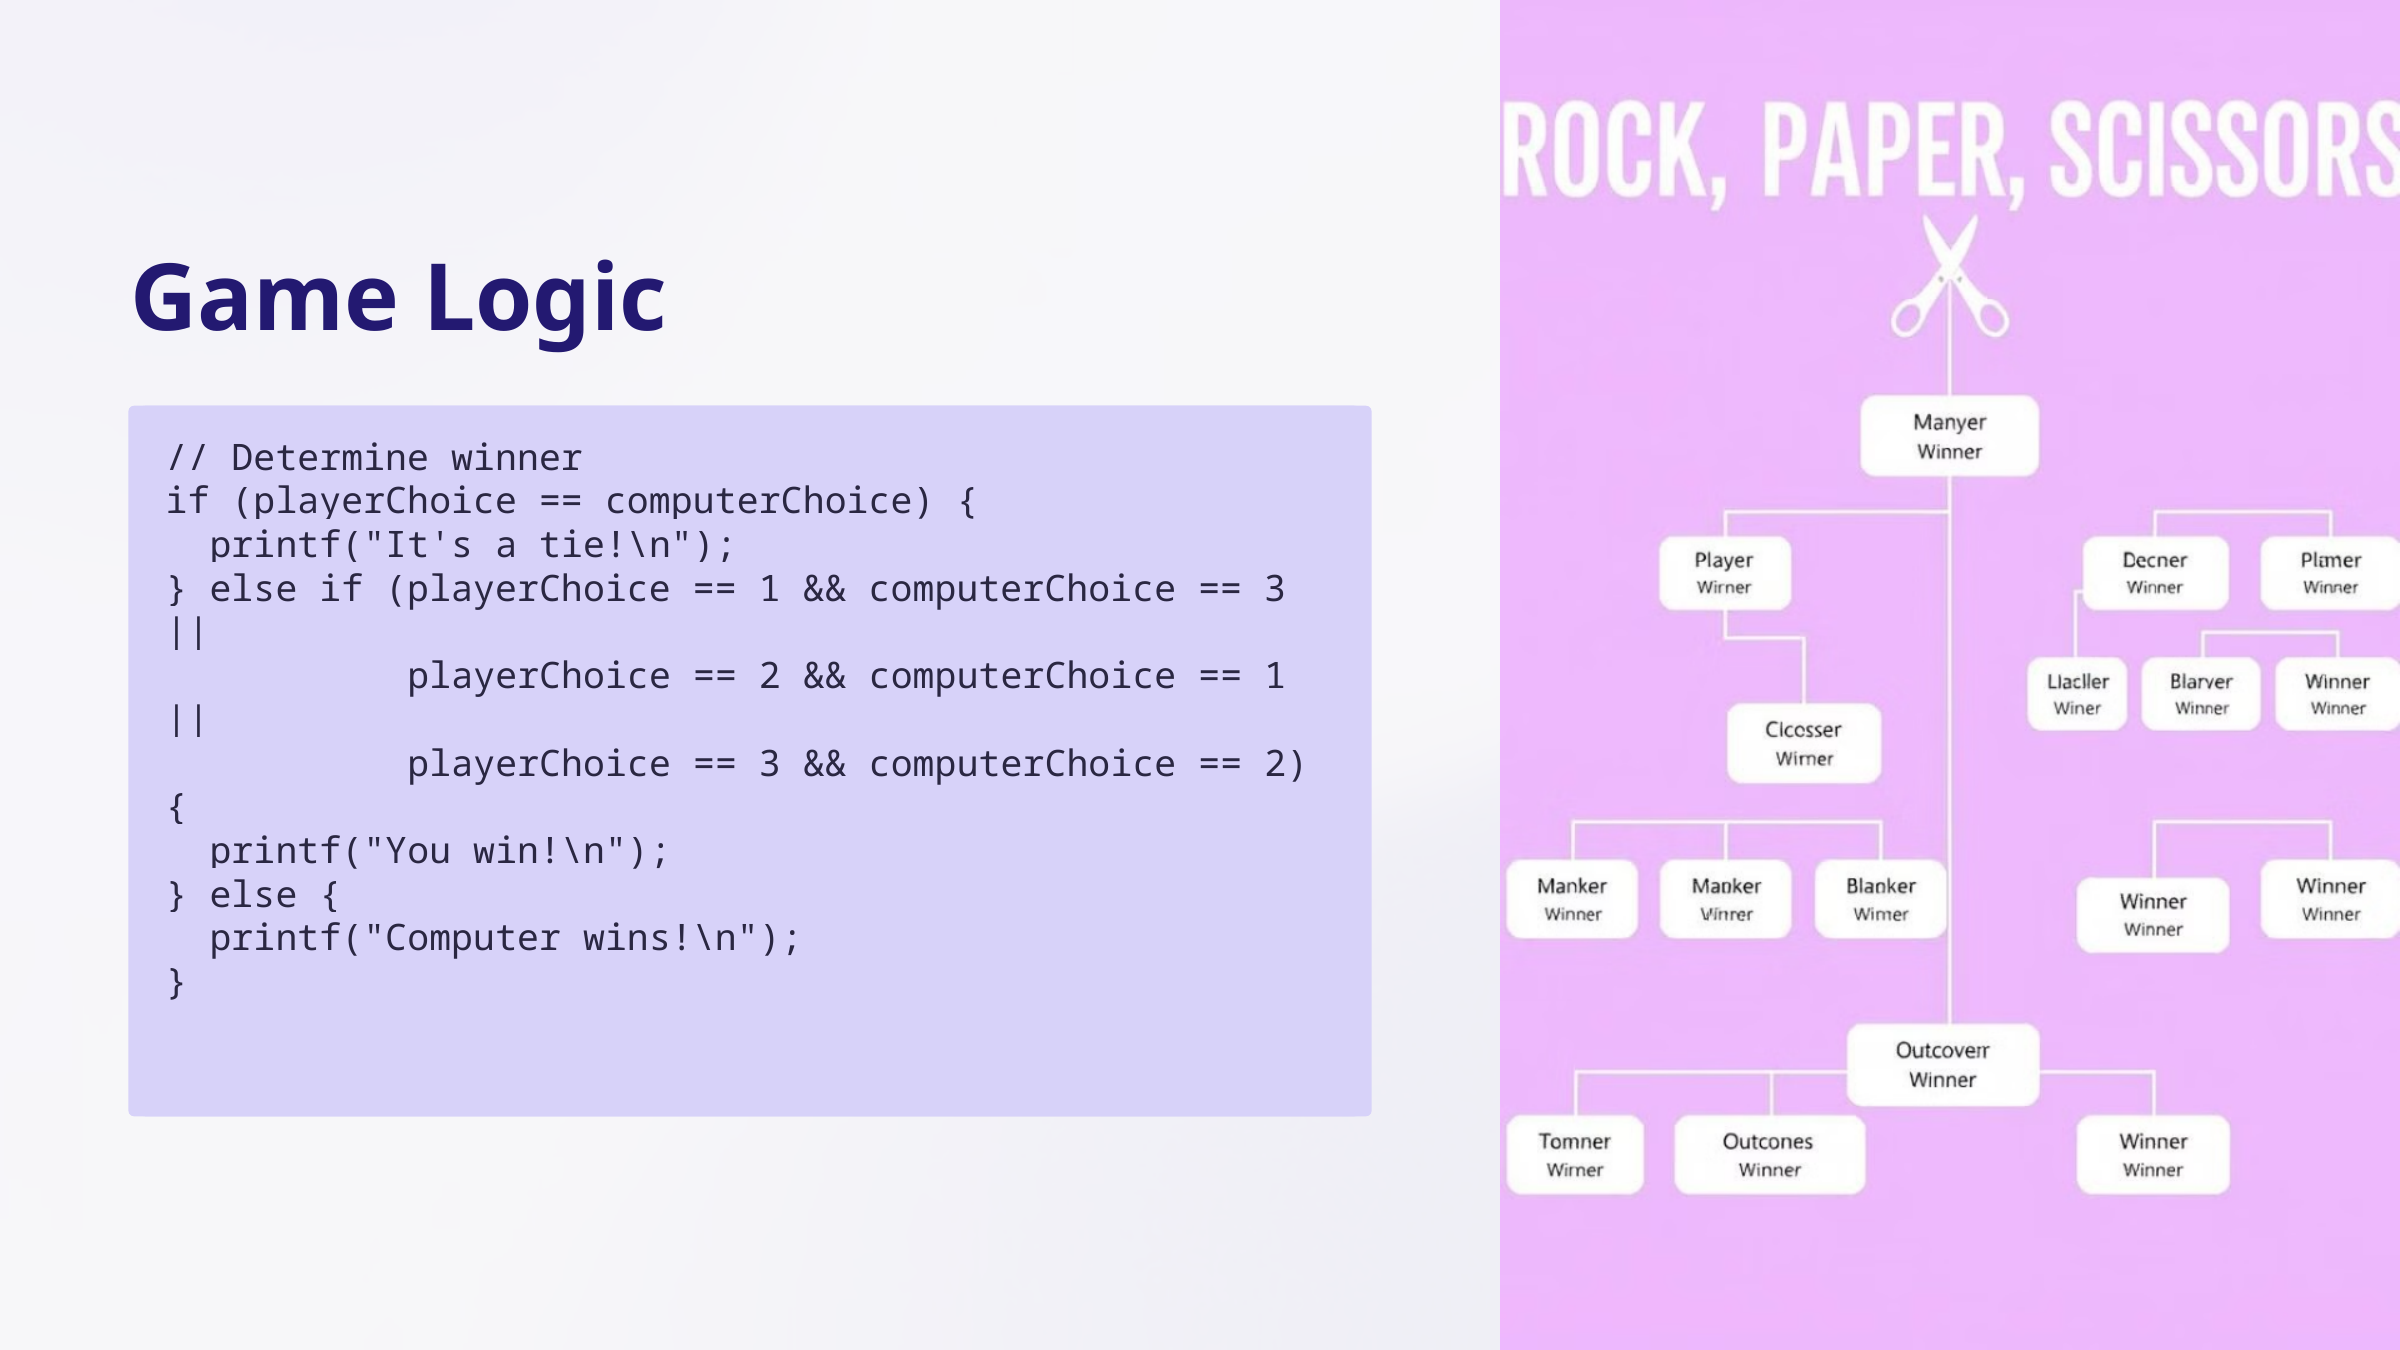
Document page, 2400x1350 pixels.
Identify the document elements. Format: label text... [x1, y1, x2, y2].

text_box Game Logic [130, 233, 1061, 350]
text_box // Determine winner if (playerChoice == computerChoice) { printf("It's a tie!\n"); } else if (playerChoice == 1 && computerChoice == 3 || playerChoice == 2 && computerChoice == 1 || playerChoice == 3 && computerChoice == 2) { printf("You win!\n"); } else { printf("Computer wins!\n"); } [165, 433, 1335, 1089]
text_box [128, 405, 1372, 1117]
picture [1499, 0, 2400, 1350]
